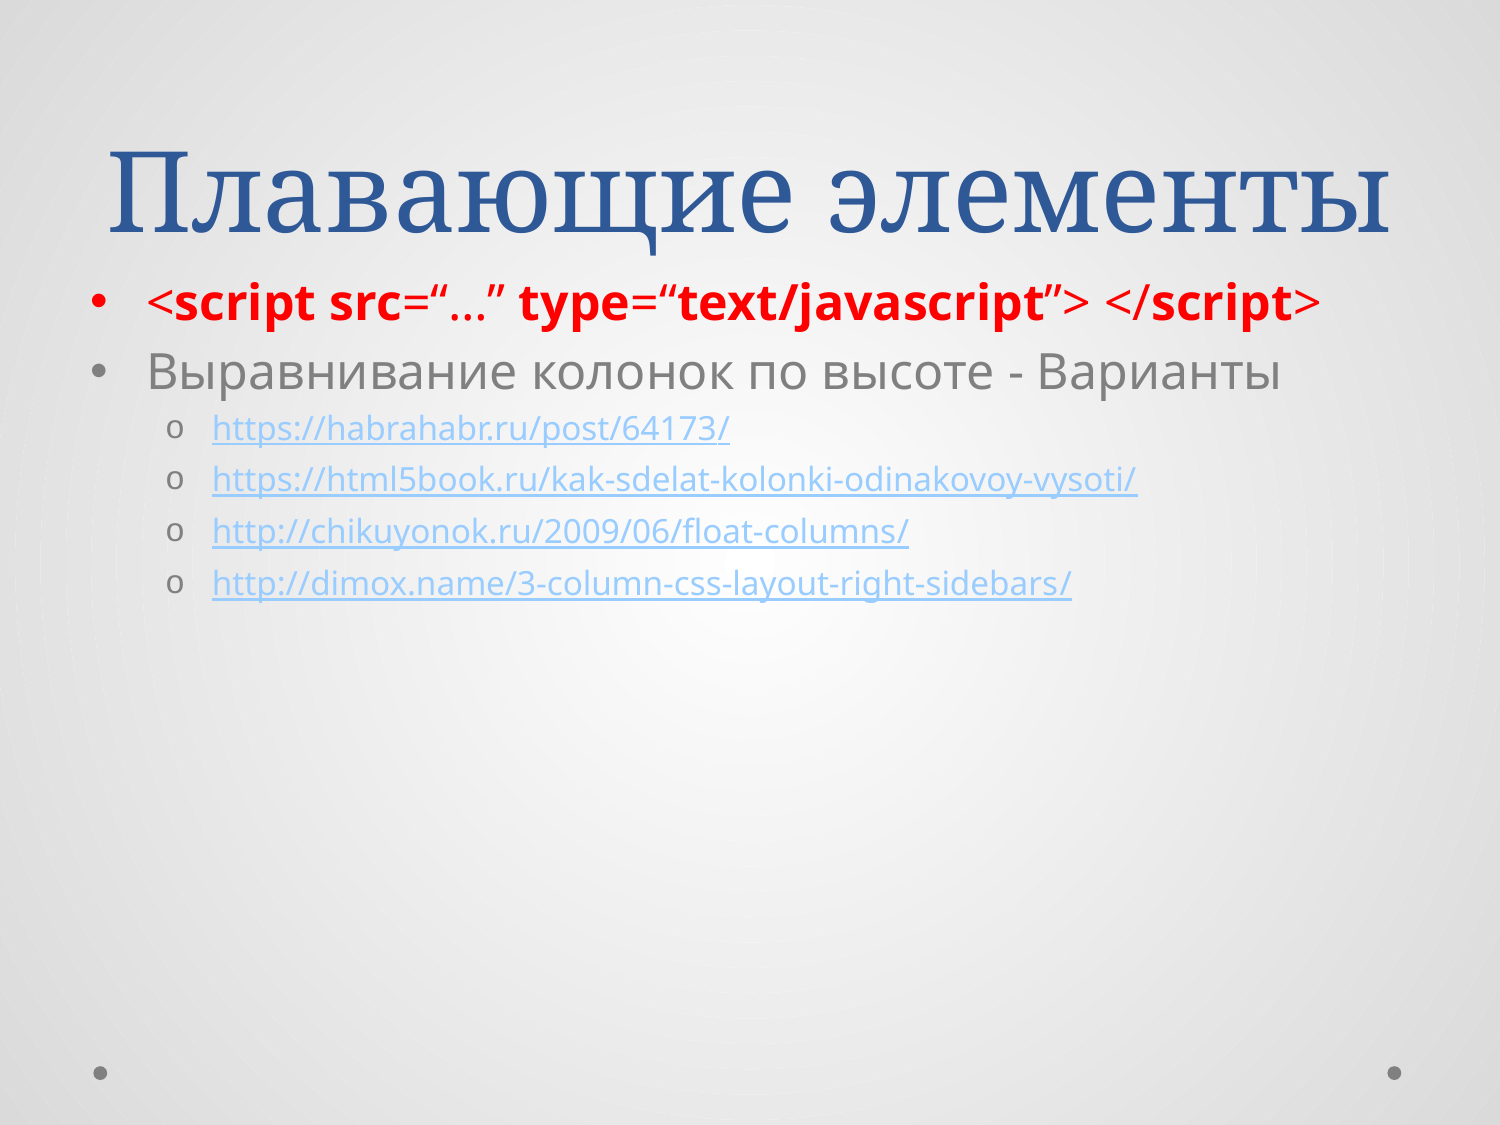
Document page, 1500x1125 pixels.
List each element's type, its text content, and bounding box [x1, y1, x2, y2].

list <script src=“…” type=“text/javascript”> </script> Выравнивание колонок по высоте - Варианты https://habrahabr.ru/post/64173/ https://html5book.ru/kak-sdelat-kolonki-odinakovoy-vysoti/ http://chikuyonok.ru/2009/06/float-columns/ http://dimox.name/3-column-css-layout-right-sidebars/ [75, 262, 1425, 1005]
title Плавающие элементы [75, 0, 1425, 262]
